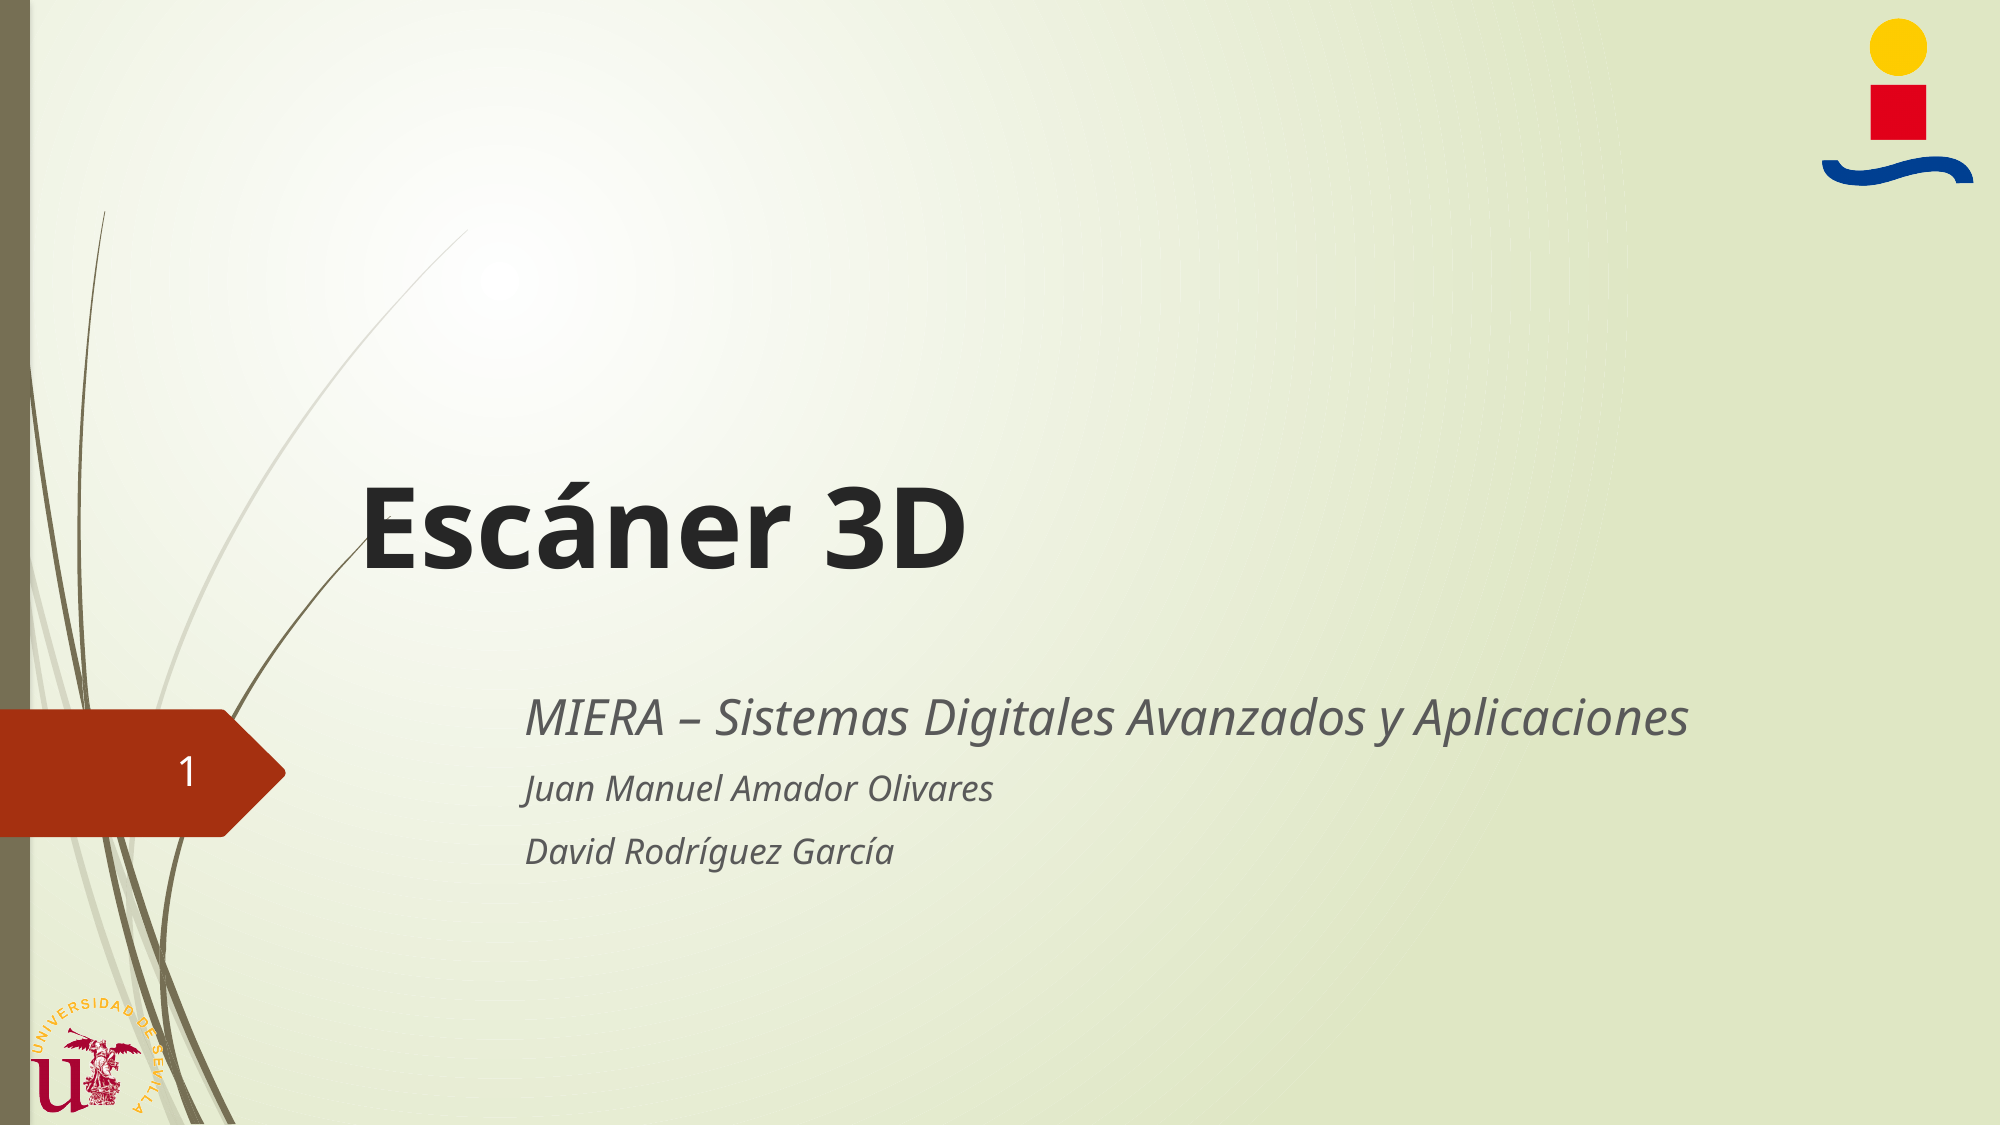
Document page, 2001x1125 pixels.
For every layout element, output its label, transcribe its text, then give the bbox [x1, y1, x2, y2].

picture [31, 997, 164, 1113]
title Escáner 3D [342, 138, 1779, 599]
picture [1822, 18, 1974, 186]
subtitle MIERA – Sistemas Digitales Avanzados y Aplicaciones Juan Manuel Amador Olivares David Rodríguez García [509, 677, 1973, 1048]
slide_number 1 [87, 743, 216, 803]
